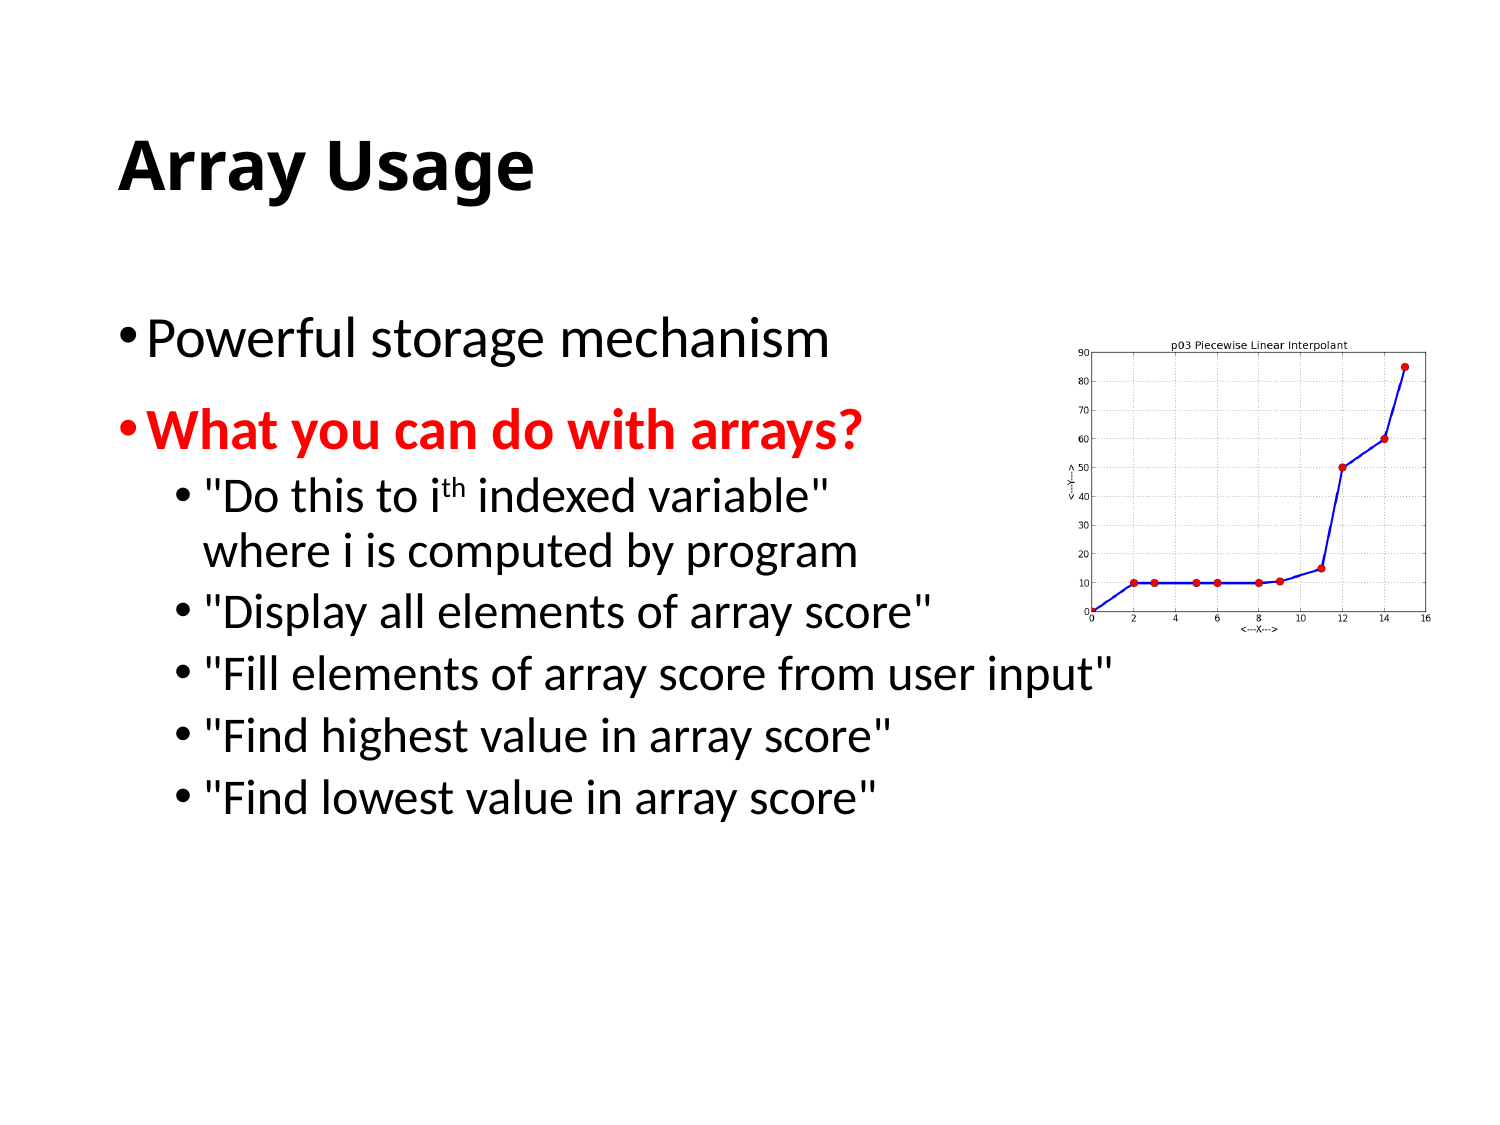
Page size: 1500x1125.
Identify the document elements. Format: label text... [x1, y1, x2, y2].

list Powerful storage mechanism What you can do with arrays? "Do this to ith indexed variable" where i is computed by program "Display all elements of array score" "Fill elements of array score from user input" "Find highest value in array score" "Find lowest value in array score" [103, 299, 1397, 1014]
picture [1038, 320, 1469, 644]
title Array Usage [103, 59, 1397, 278]
